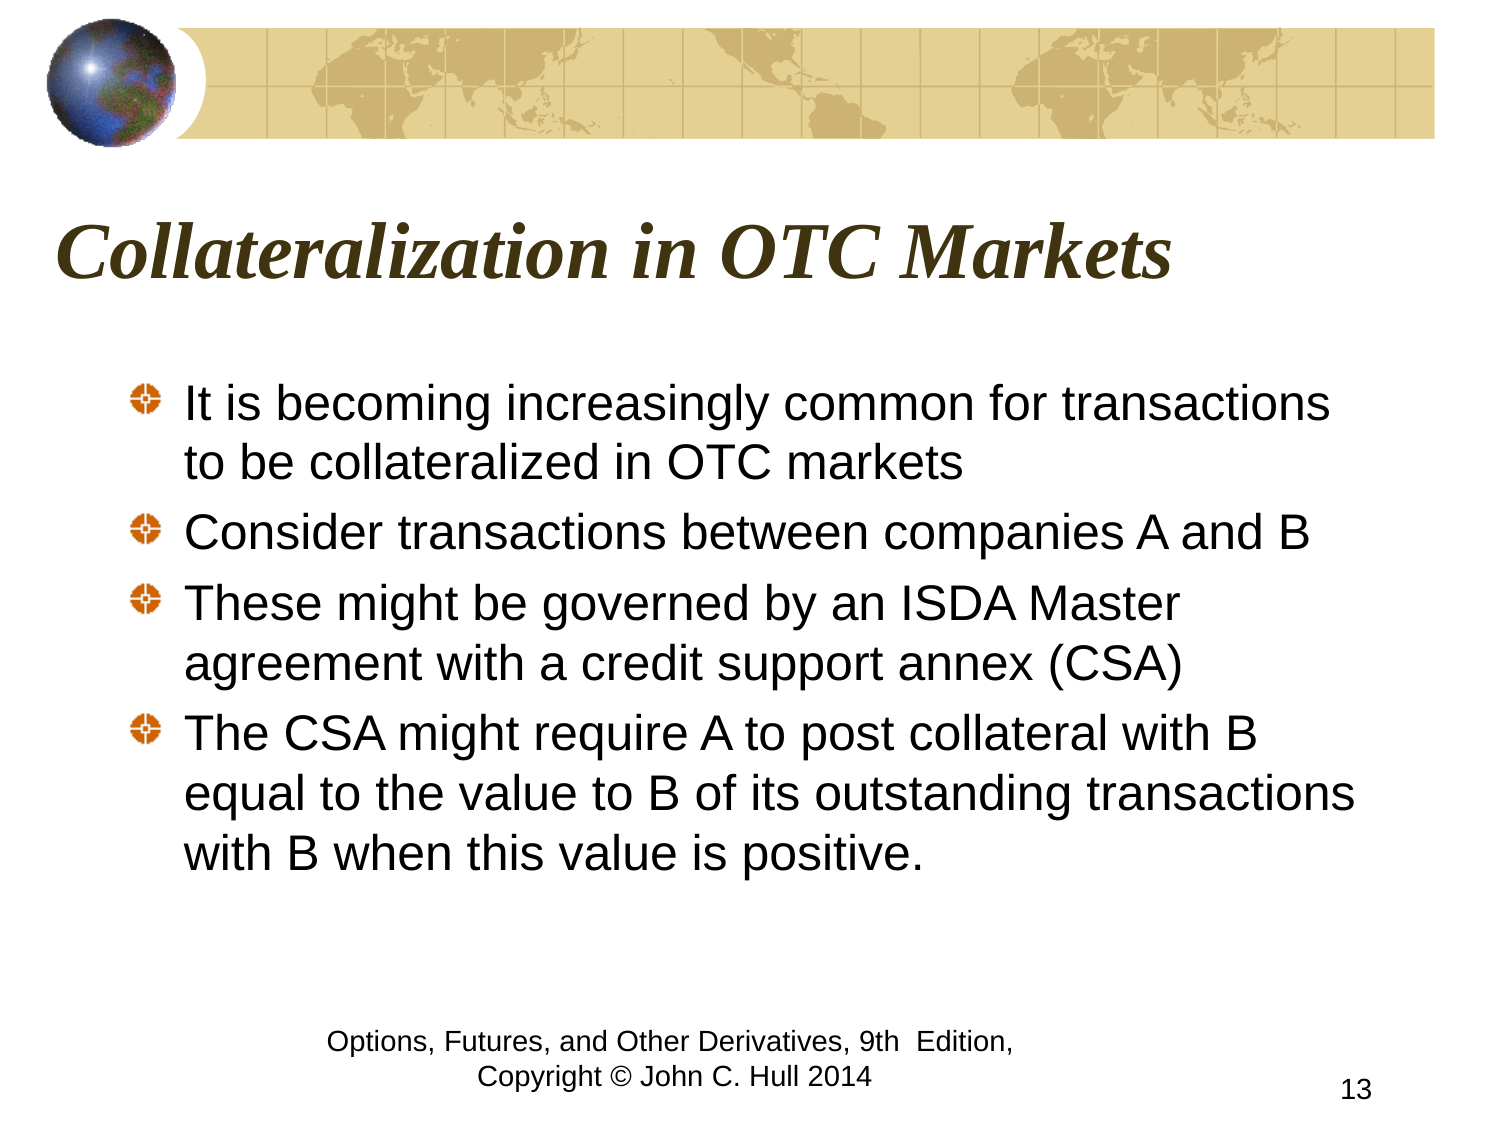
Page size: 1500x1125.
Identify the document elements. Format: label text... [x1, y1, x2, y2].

picture [42, 14, 190, 151]
footer Options, Futures, and Other Derivatives, 9th Edition, Copyright © John C. Hull 2014 [262, 1024, 1088, 1101]
picture [127, 582, 163, 618]
slide_number 13 [1074, 1037, 1388, 1113]
picture [127, 512, 163, 548]
picture [127, 712, 163, 748]
picture [127, 382, 163, 418]
title Collateralization in OTC Markets [40, 152, 1316, 341]
list It is becoming increasingly common for transactions to be collateralized in OTC markets Consider transactions between companies A and B These might be governed by an ISDA Master agreement with a credit support annex (CSA) The CSA might require A to post collateral with B equal to the value to B of its outstanding transactions with B when this value is positive. [112, 362, 1388, 1028]
